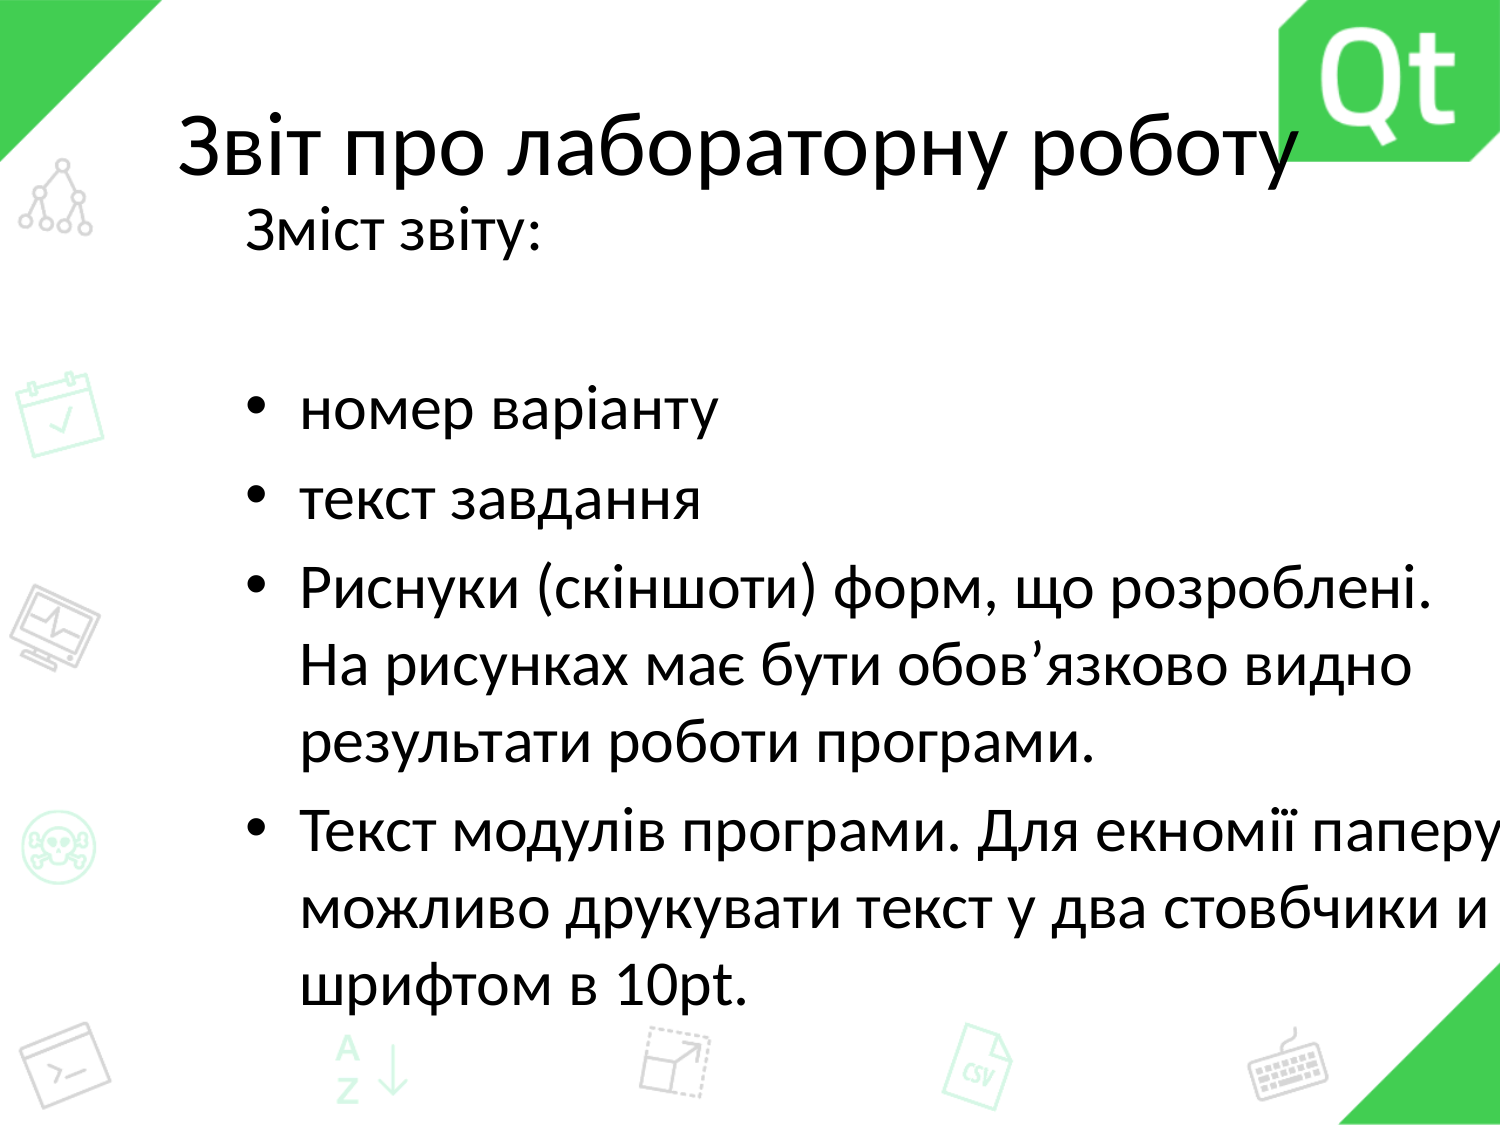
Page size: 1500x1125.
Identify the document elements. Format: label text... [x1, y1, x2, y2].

picture [0, 0, 1500, 1125]
list Зміст звіту: номер варіанту текст завдання Риснуки (скіншоти) форм, що розроблені. На рисунках має бути обов’язково видно результати роботи програми. Текст модулів програми. Для екномії паперу можливо друкувати текст у два стовбчики и шрифтом в 10pt. [230, 179, 1500, 1125]
title Звіт про лабораторну роботу [75, 45, 1425, 233]
